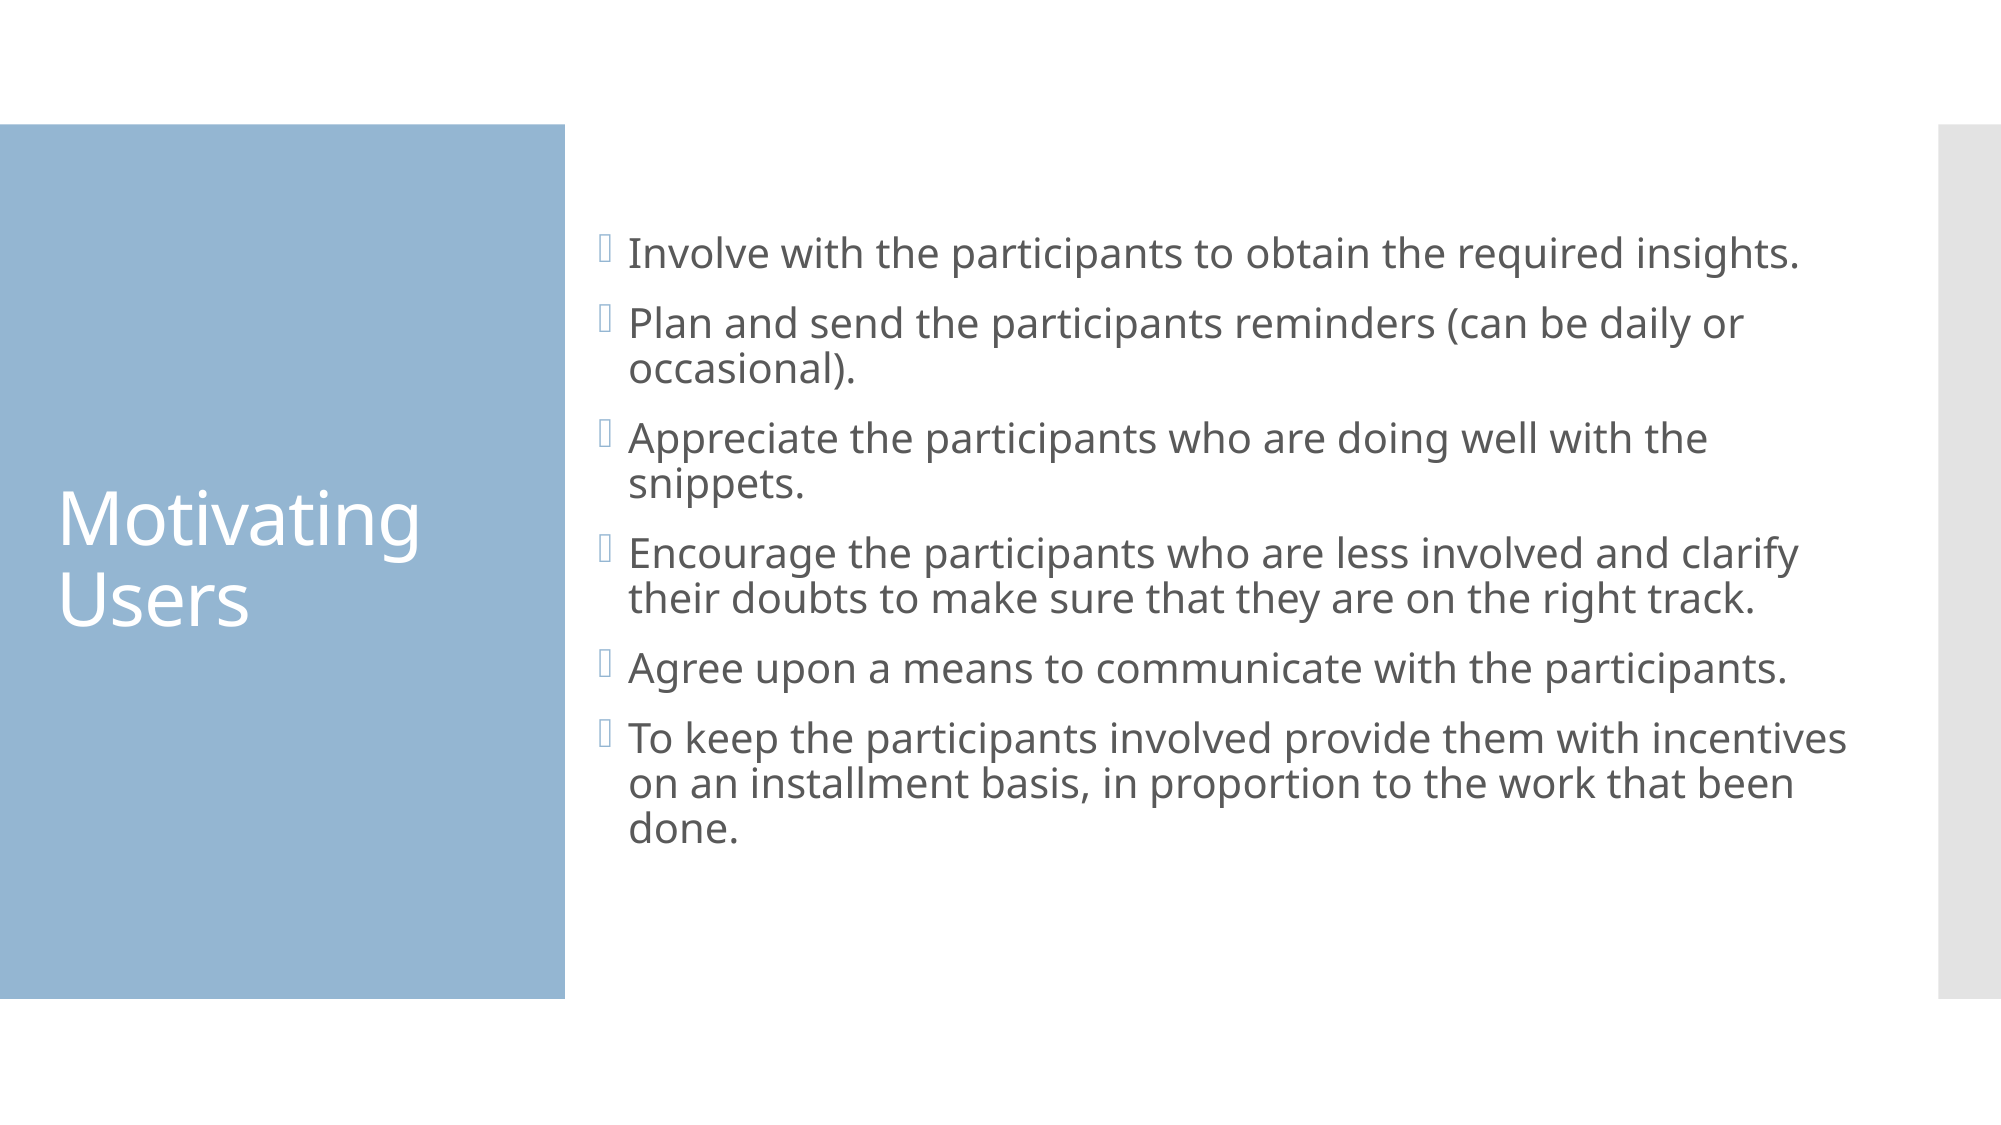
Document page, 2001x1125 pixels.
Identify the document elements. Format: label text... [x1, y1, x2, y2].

list Involve with the participants to obtain the required insights. Plan and send the participants reminders (can be daily or occasional). Appreciate the participants who are doing well with the snippets. Encourage the participants who are less involved and clarify their doubts to make sure that they are on the right track. Agree upon a means to communicate with the participants. To keep the participants involved provide them with incentives on an installment basis, in proportion to the work that been done. [583, 157, 1900, 998]
title Motivating Users [41, 184, 525, 940]
